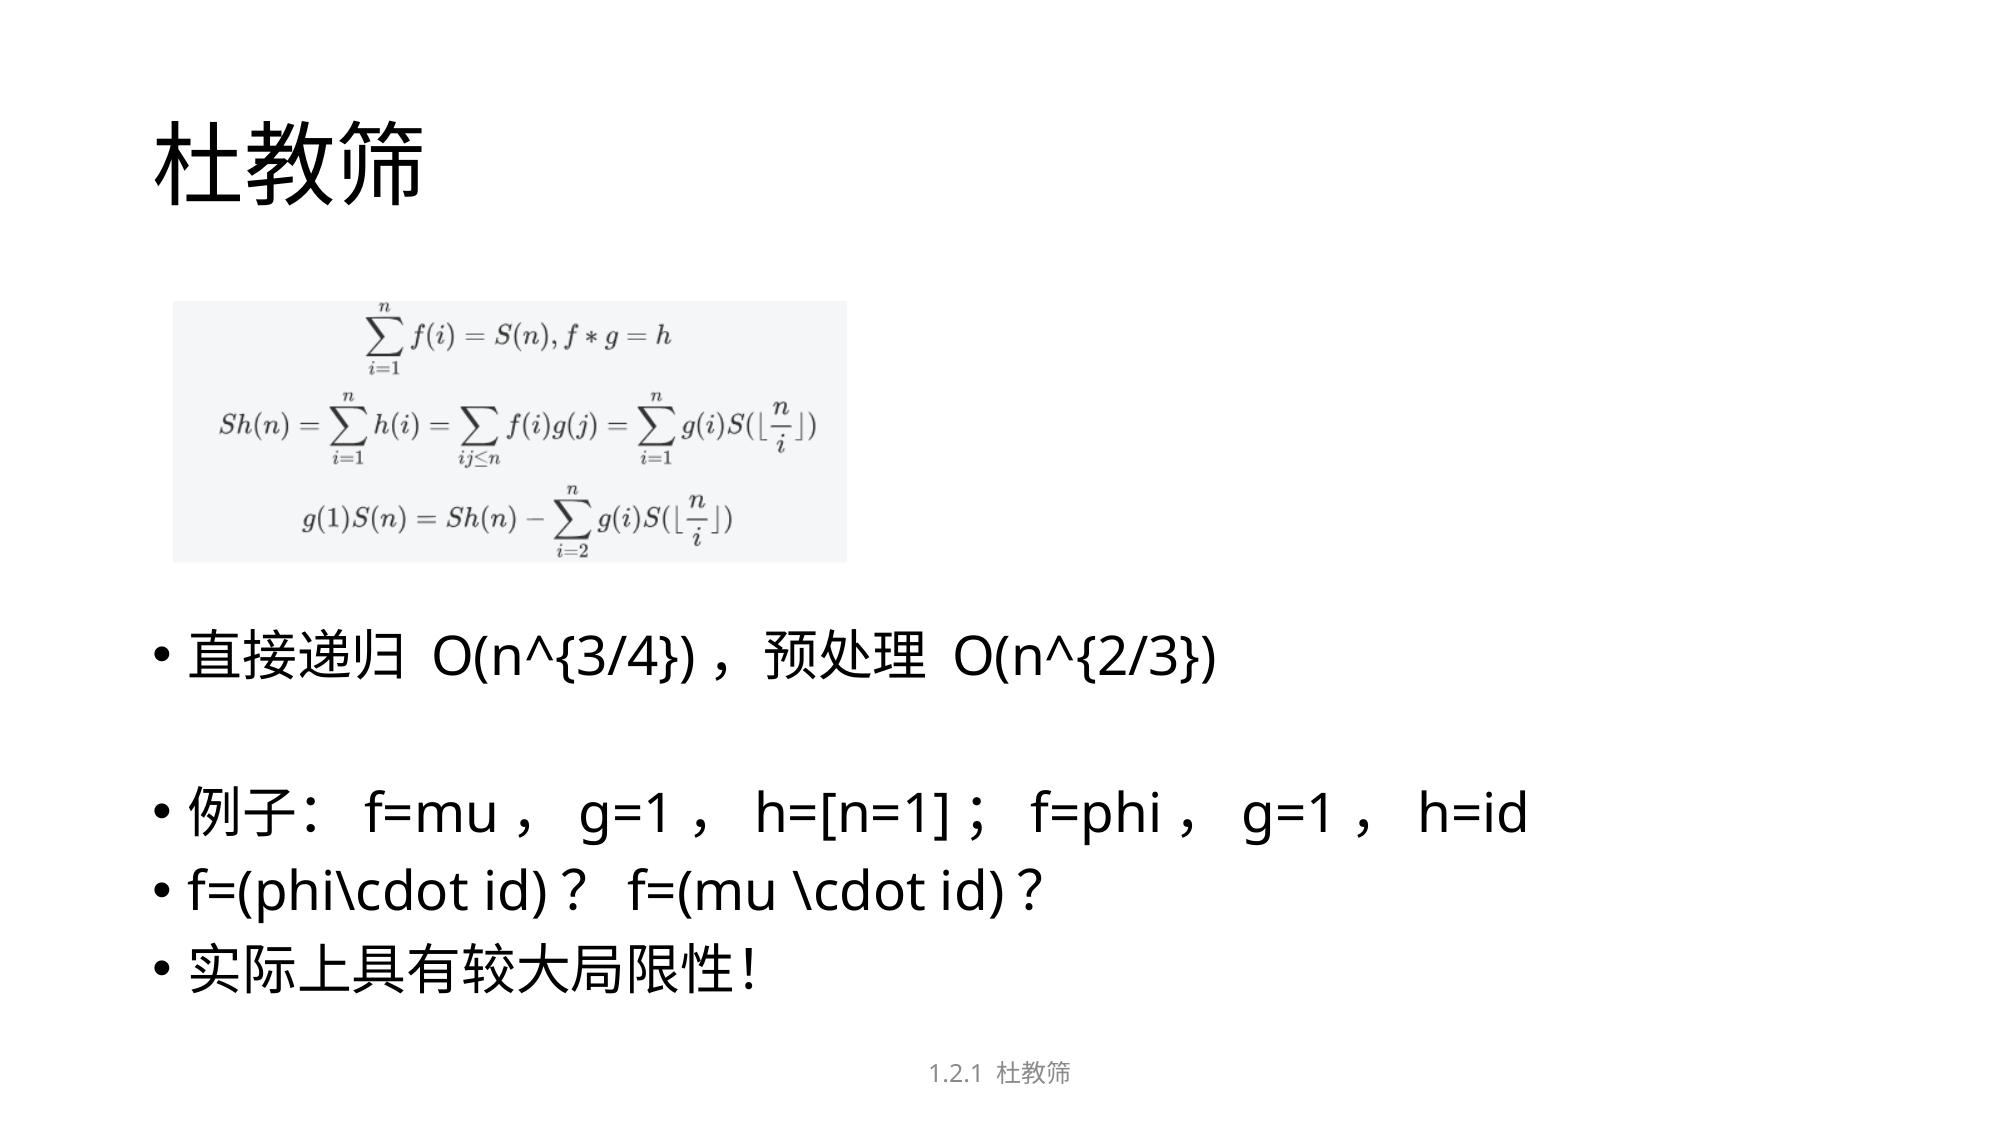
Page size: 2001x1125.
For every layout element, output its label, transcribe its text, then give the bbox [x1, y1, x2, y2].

list 直接递归 O(n^{3/4})，预处理 O(n^{2/3}) 例子：f=mu，g=1，h=[n=1]；f=phi，g=1，h=id f=(phi\cdot id)？f=(mu \cdot id)？ 实际上具有较大局限性！ [137, 299, 1863, 1014]
title 杜教筛 [137, 59, 1863, 278]
footer 1.2.1 杜教筛 [662, 1042, 1338, 1103]
picture [173, 301, 847, 565]
